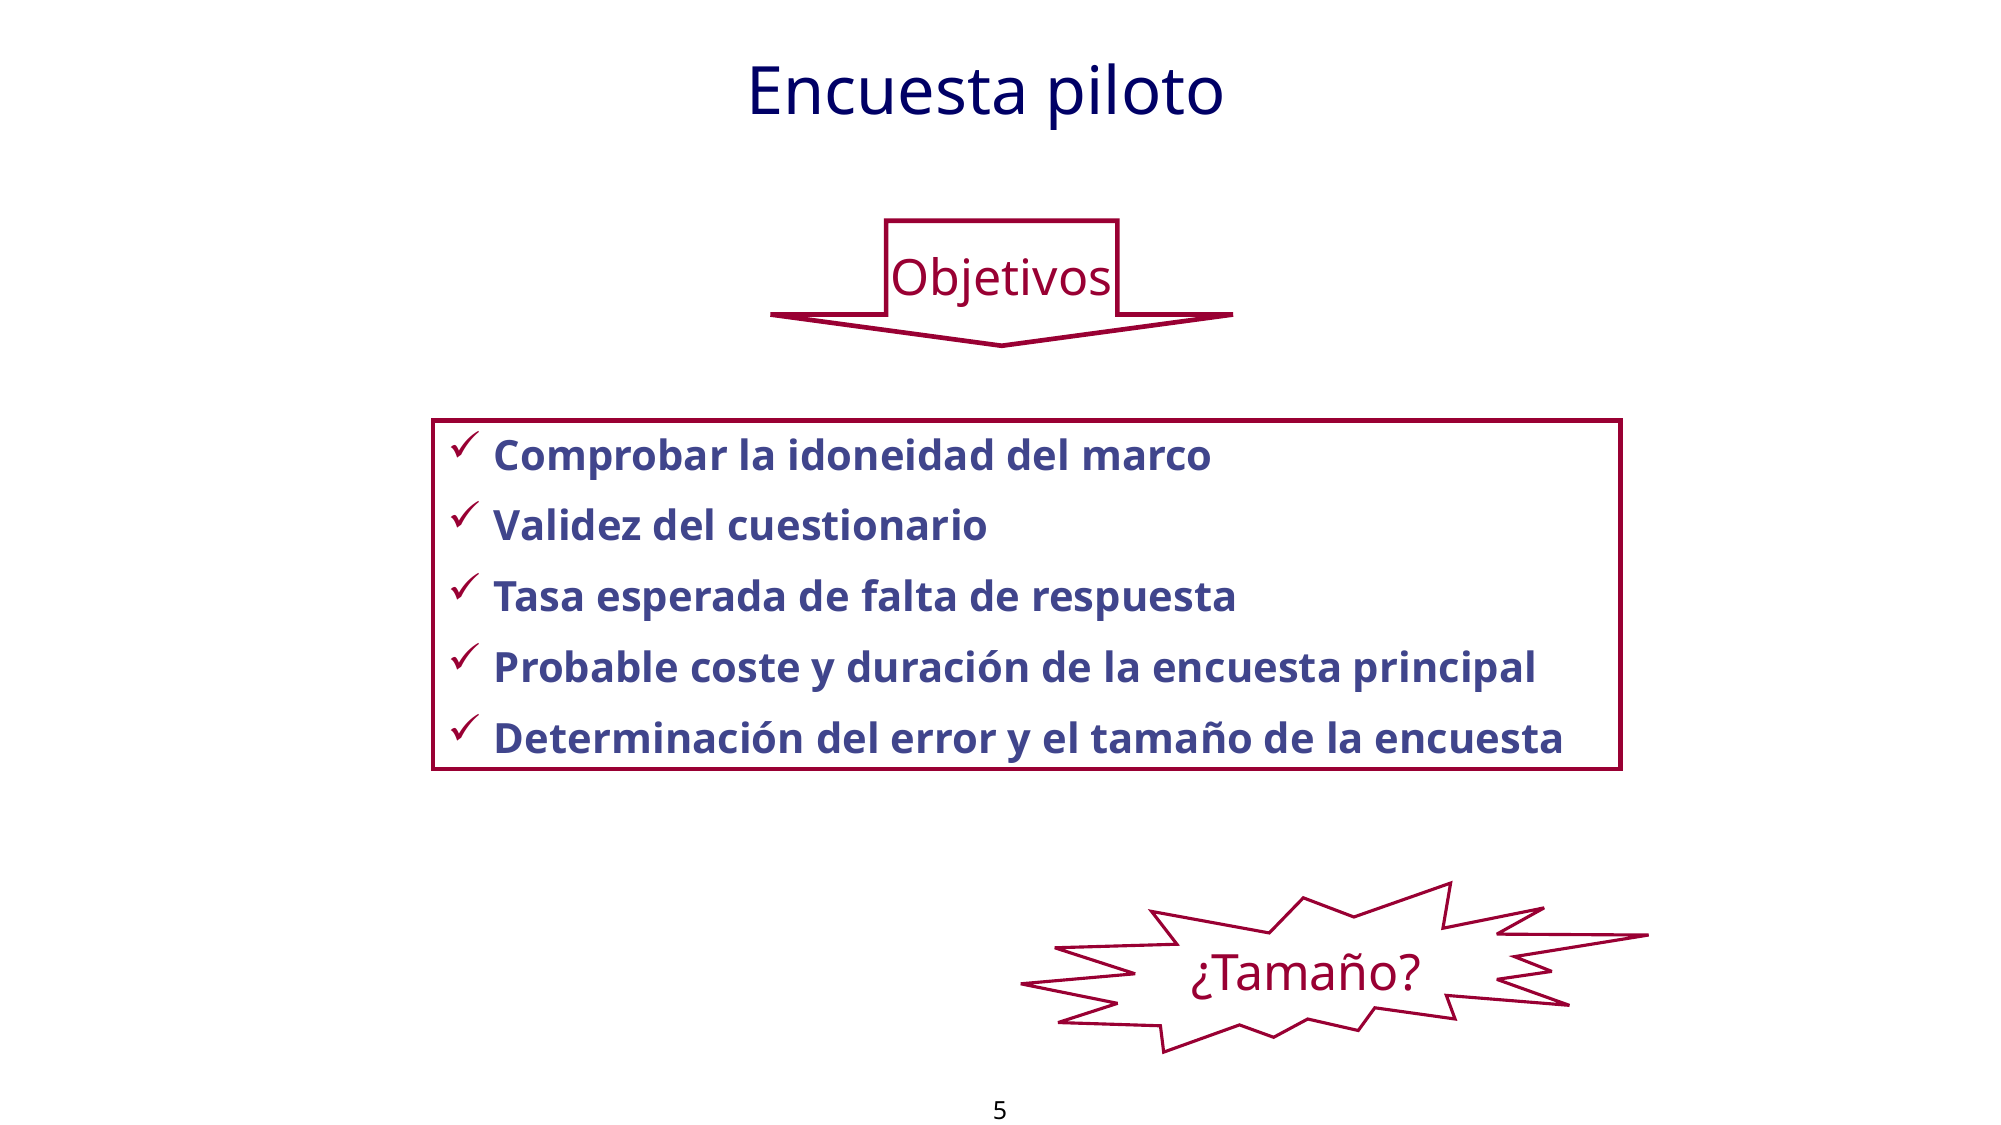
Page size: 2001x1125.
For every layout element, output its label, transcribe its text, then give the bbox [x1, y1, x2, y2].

text_box ¿Tamaño? [1020, 883, 1649, 1053]
text_box Objetivos [770, 220, 1234, 346]
slide_number 5 [791, 1087, 1209, 1125]
text_box Comprobar la idoneidad del marco Validez del cuestionario Tasa esperada de falta de respuesta Probable coste y duración de la encuesta principal Determinación del error y el tamaño de la encuesta [432, 420, 1621, 770]
text_box Encuesta piloto [598, 47, 1374, 136]
